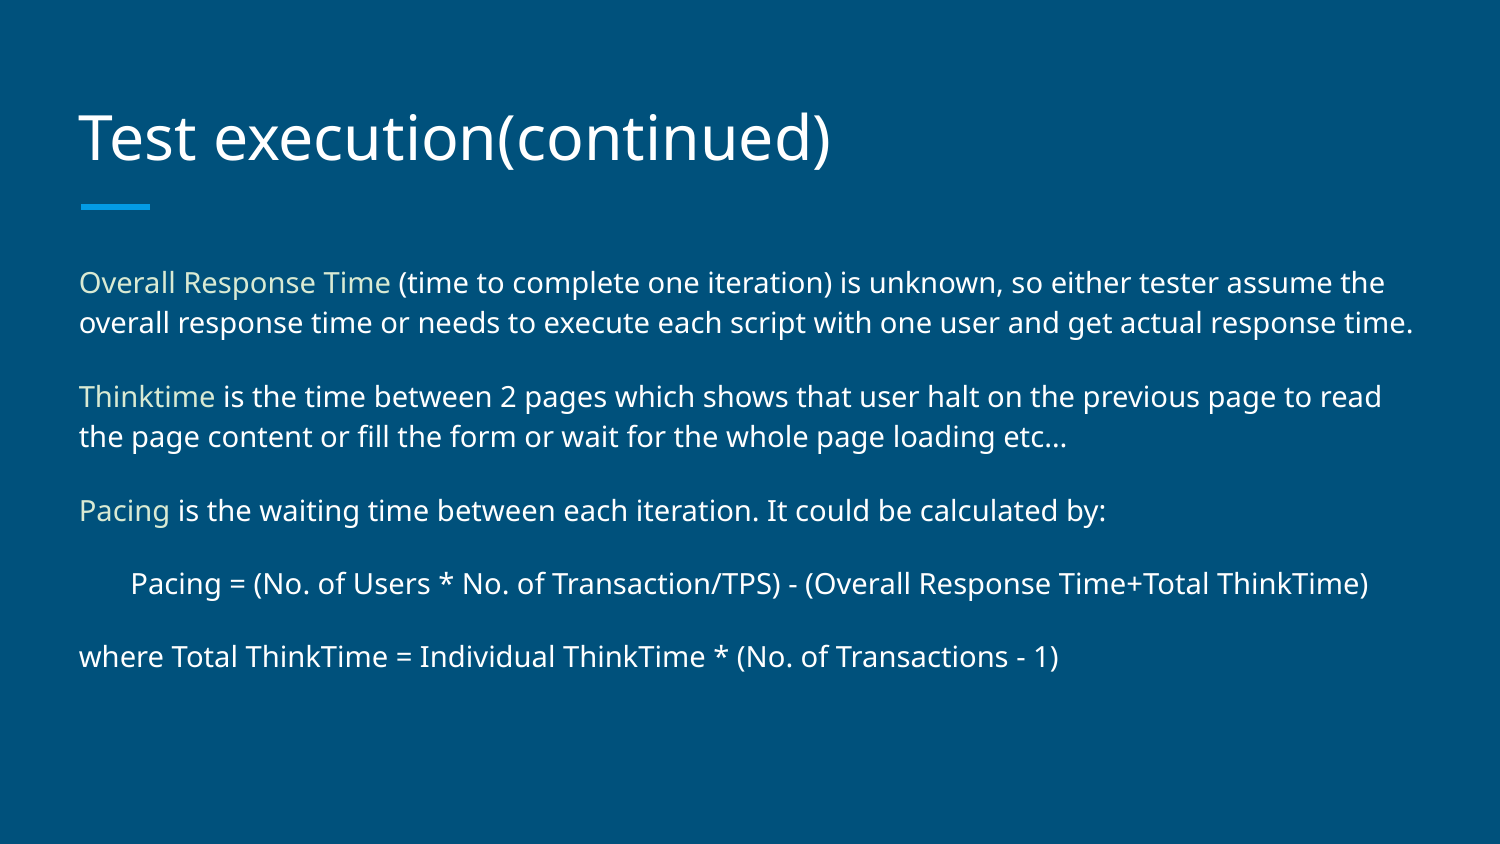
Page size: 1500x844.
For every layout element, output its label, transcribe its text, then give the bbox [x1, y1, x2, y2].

list Overall Response Time (time to complete one iteration) is unknown, so either tester assume the overall response time or needs to execute each script with one user and get actual response time. Thinktime is the time between 2 pages which shows that user halt on the previous page to read the page content or fill the form or wait for the whole page loading etc… Pacing is the waiting time between each iteration. It could be calculated by: Pacing = (No. of Users * No. of Transaction/TPS) - (Overall Response Time+Total ThinkTime) where Total ThinkTime = Individual ThinkTime * (No. of Transactions - 1) [63, 244, 1437, 750]
title Test execution(continued) [63, 75, 1437, 188]
